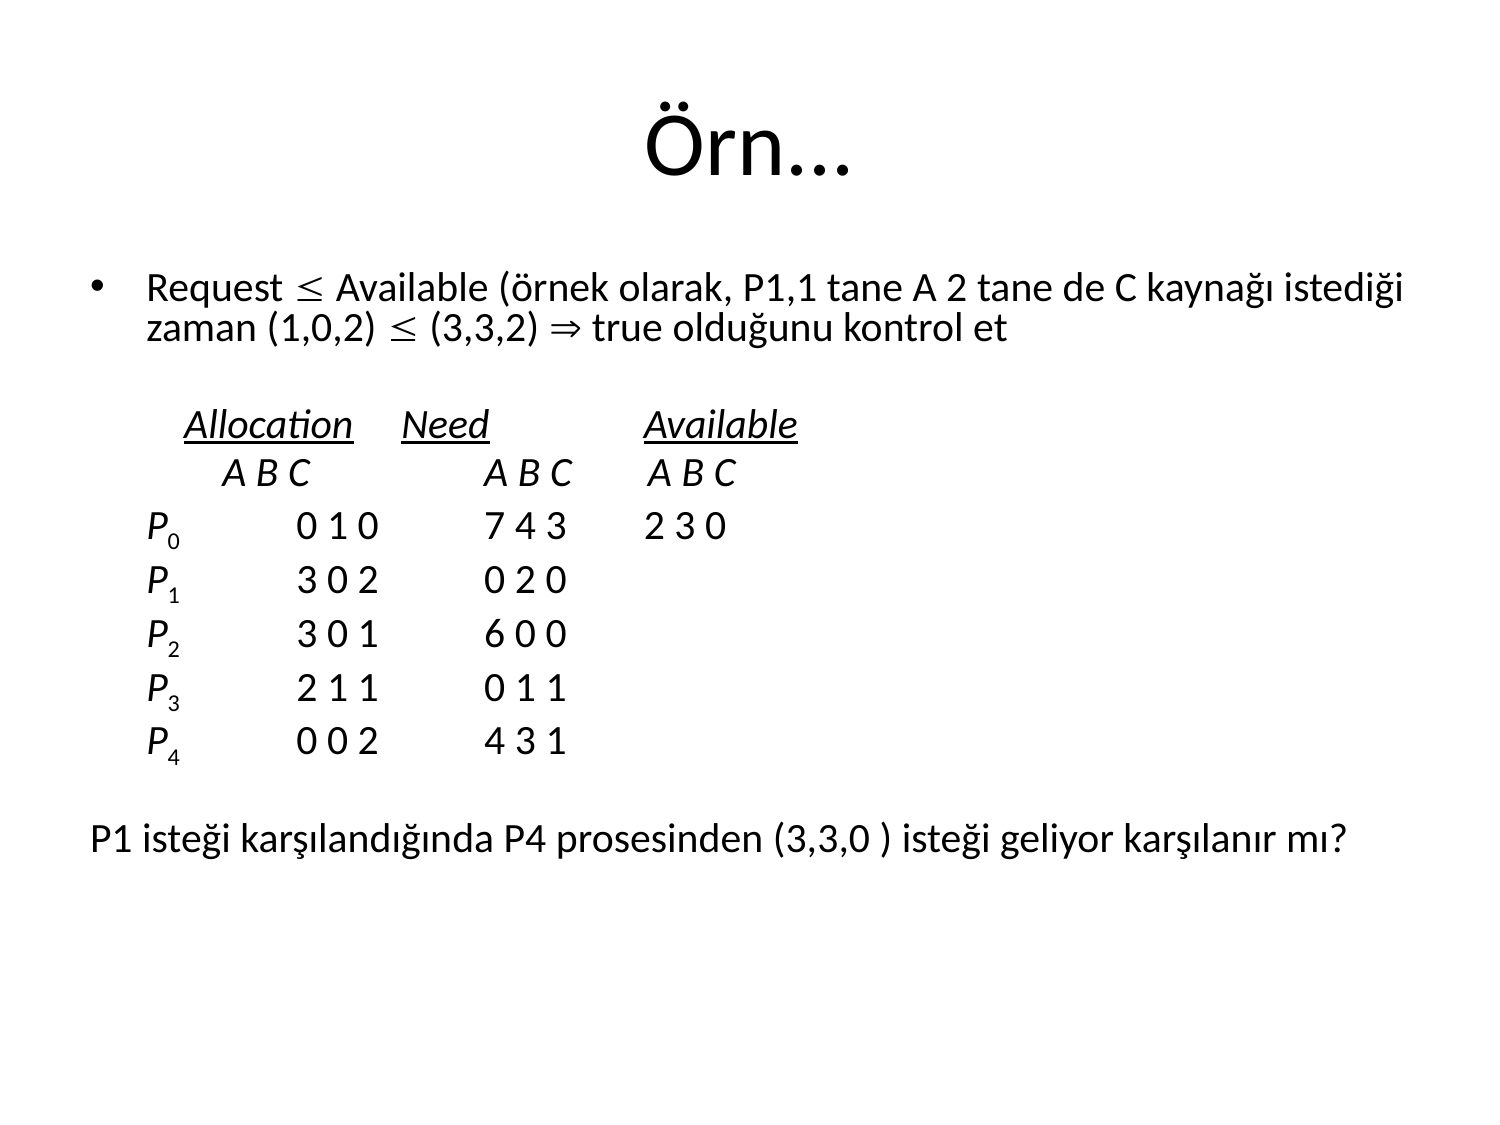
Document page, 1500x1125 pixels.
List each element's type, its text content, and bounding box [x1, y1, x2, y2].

title Örn... [75, 45, 1425, 233]
list Request  Available (örnek olarak, P1,1 tane A 2 tane de C kaynağı istediği zaman (1,0,2)  (3,3,2)  true olduğunu kontrol et Allocation Need Available A B C A B C A B C P0 0 1 0 7 4 3 2 3 0 P1 3 0 2 0 2 0 P2 3 0 1 6 0 0 P3 2 1 1 0 1 1 P4 0 0 2 4 3 1 P1 isteği karşılandığında P4 prosesinden (3,3,0 ) isteği geliyor karşılanır mı? [75, 262, 1425, 1005]
